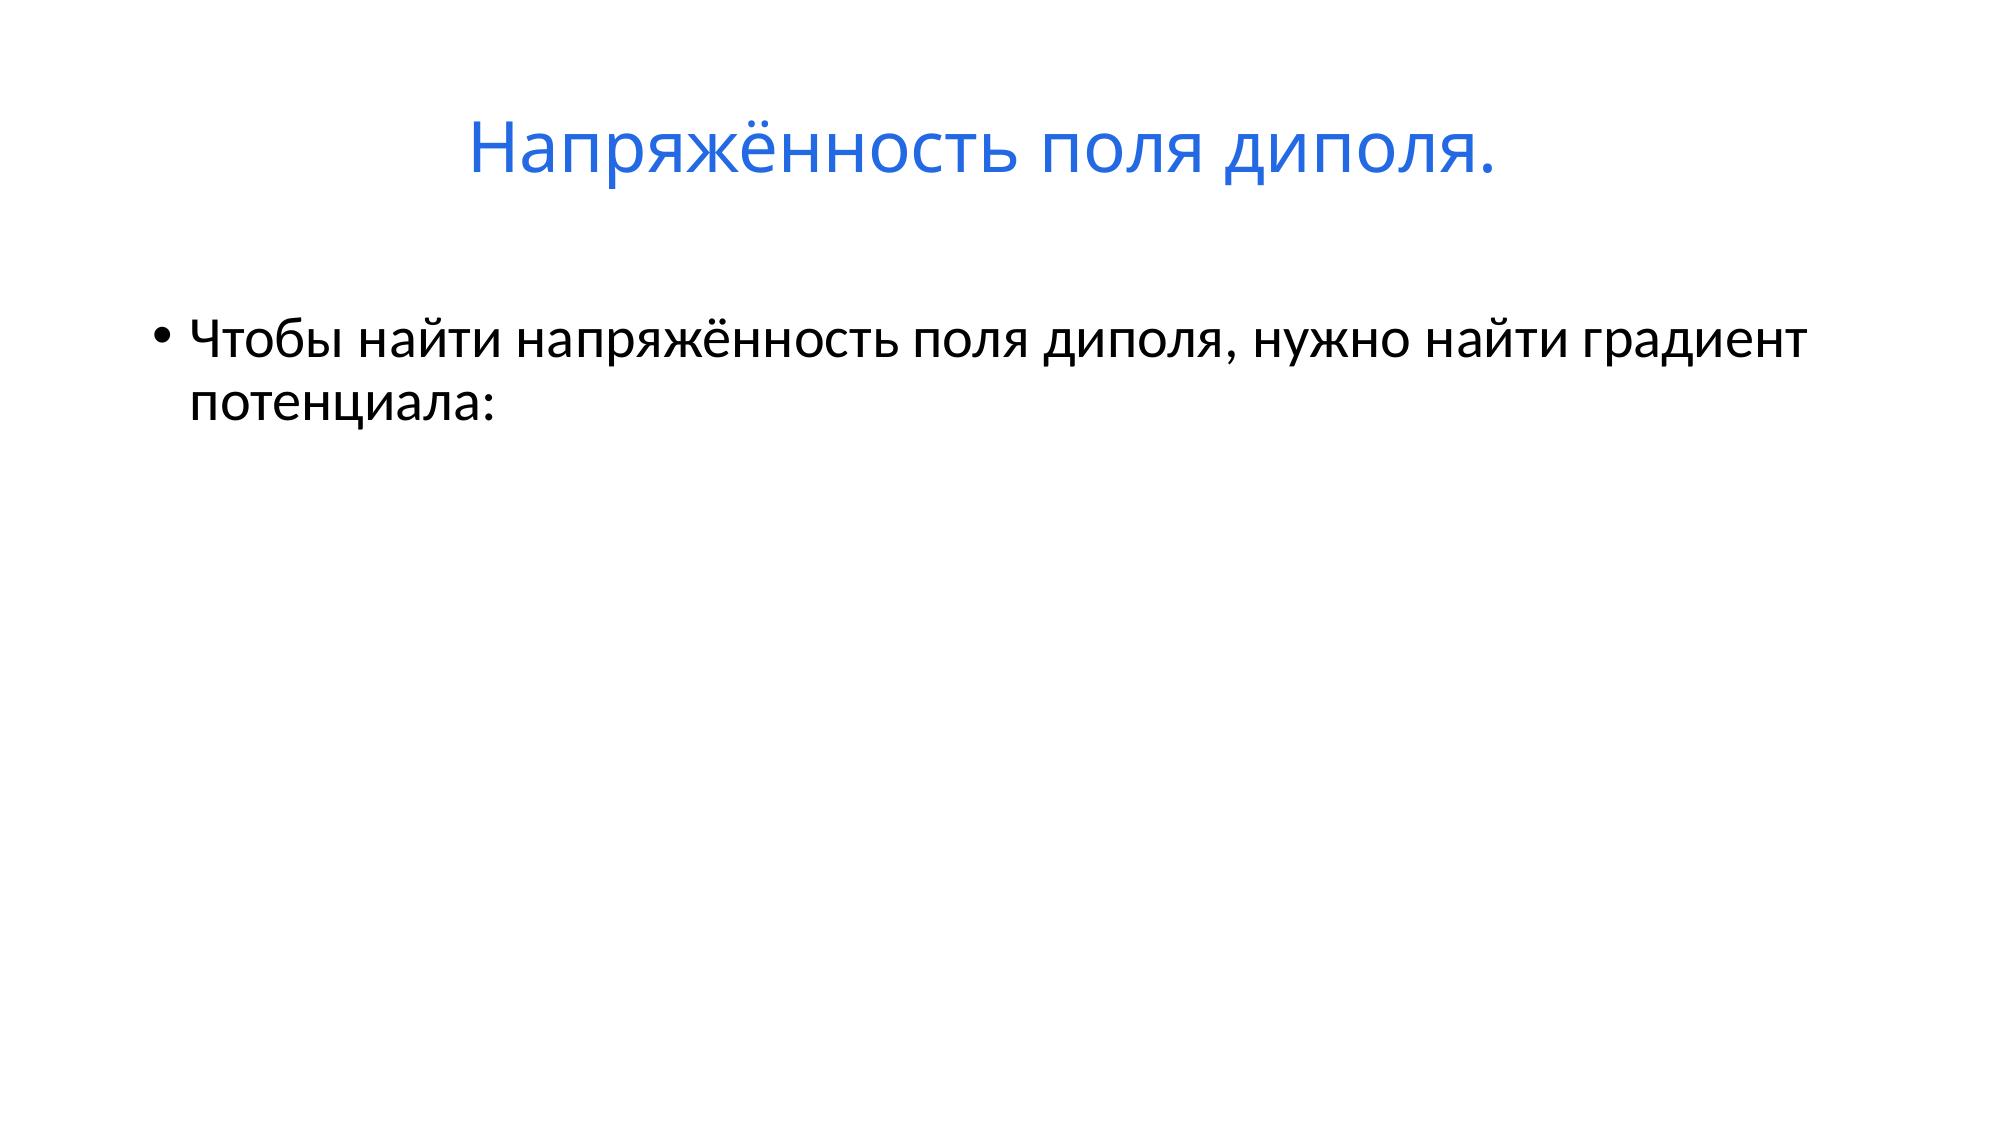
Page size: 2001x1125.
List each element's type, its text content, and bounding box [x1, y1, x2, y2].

title Напряжённость поля диполя. [326, 50, 1640, 250]
